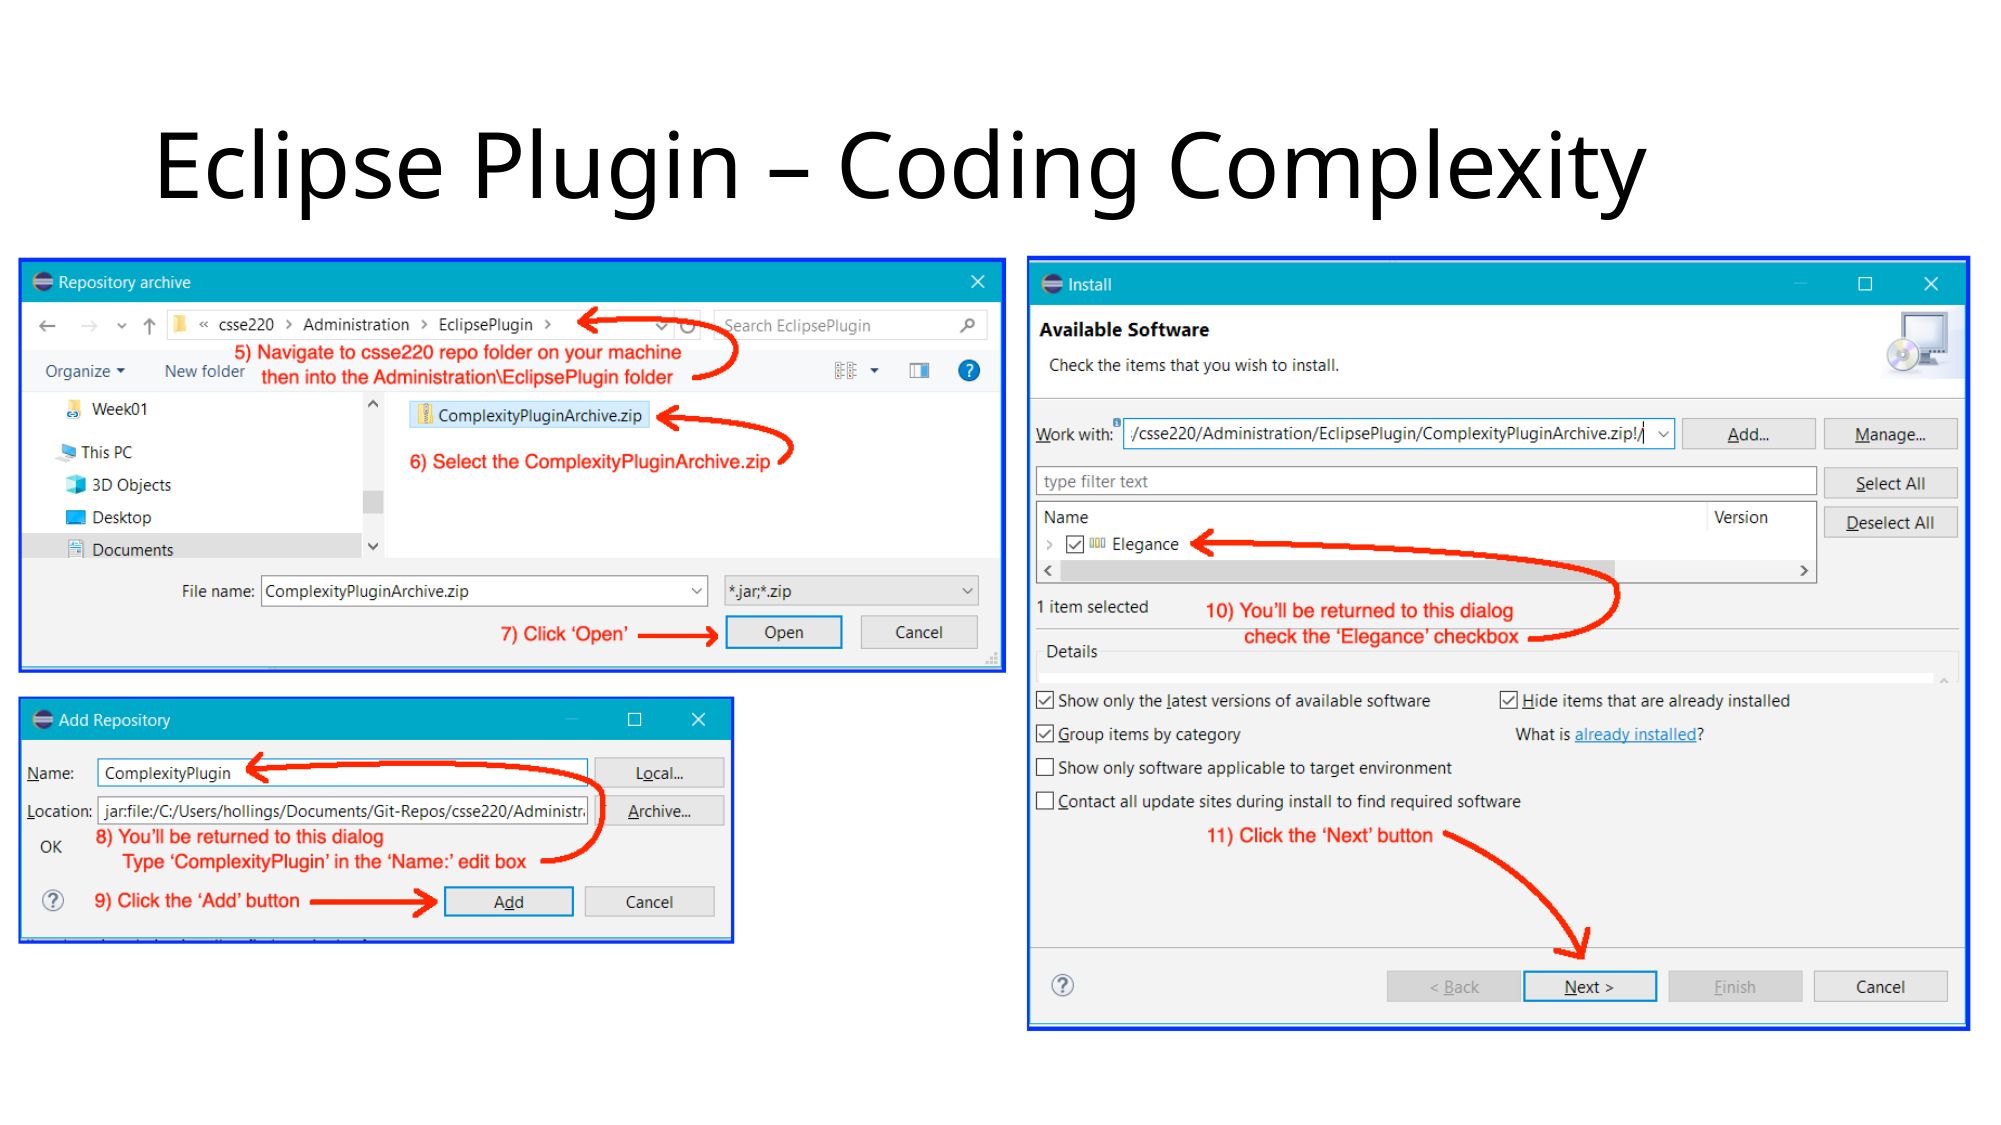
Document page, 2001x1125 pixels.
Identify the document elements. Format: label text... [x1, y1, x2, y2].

picture [12, 248, 1976, 1040]
title Eclipse Plugin – Coding Complexity [137, 59, 1863, 248]
